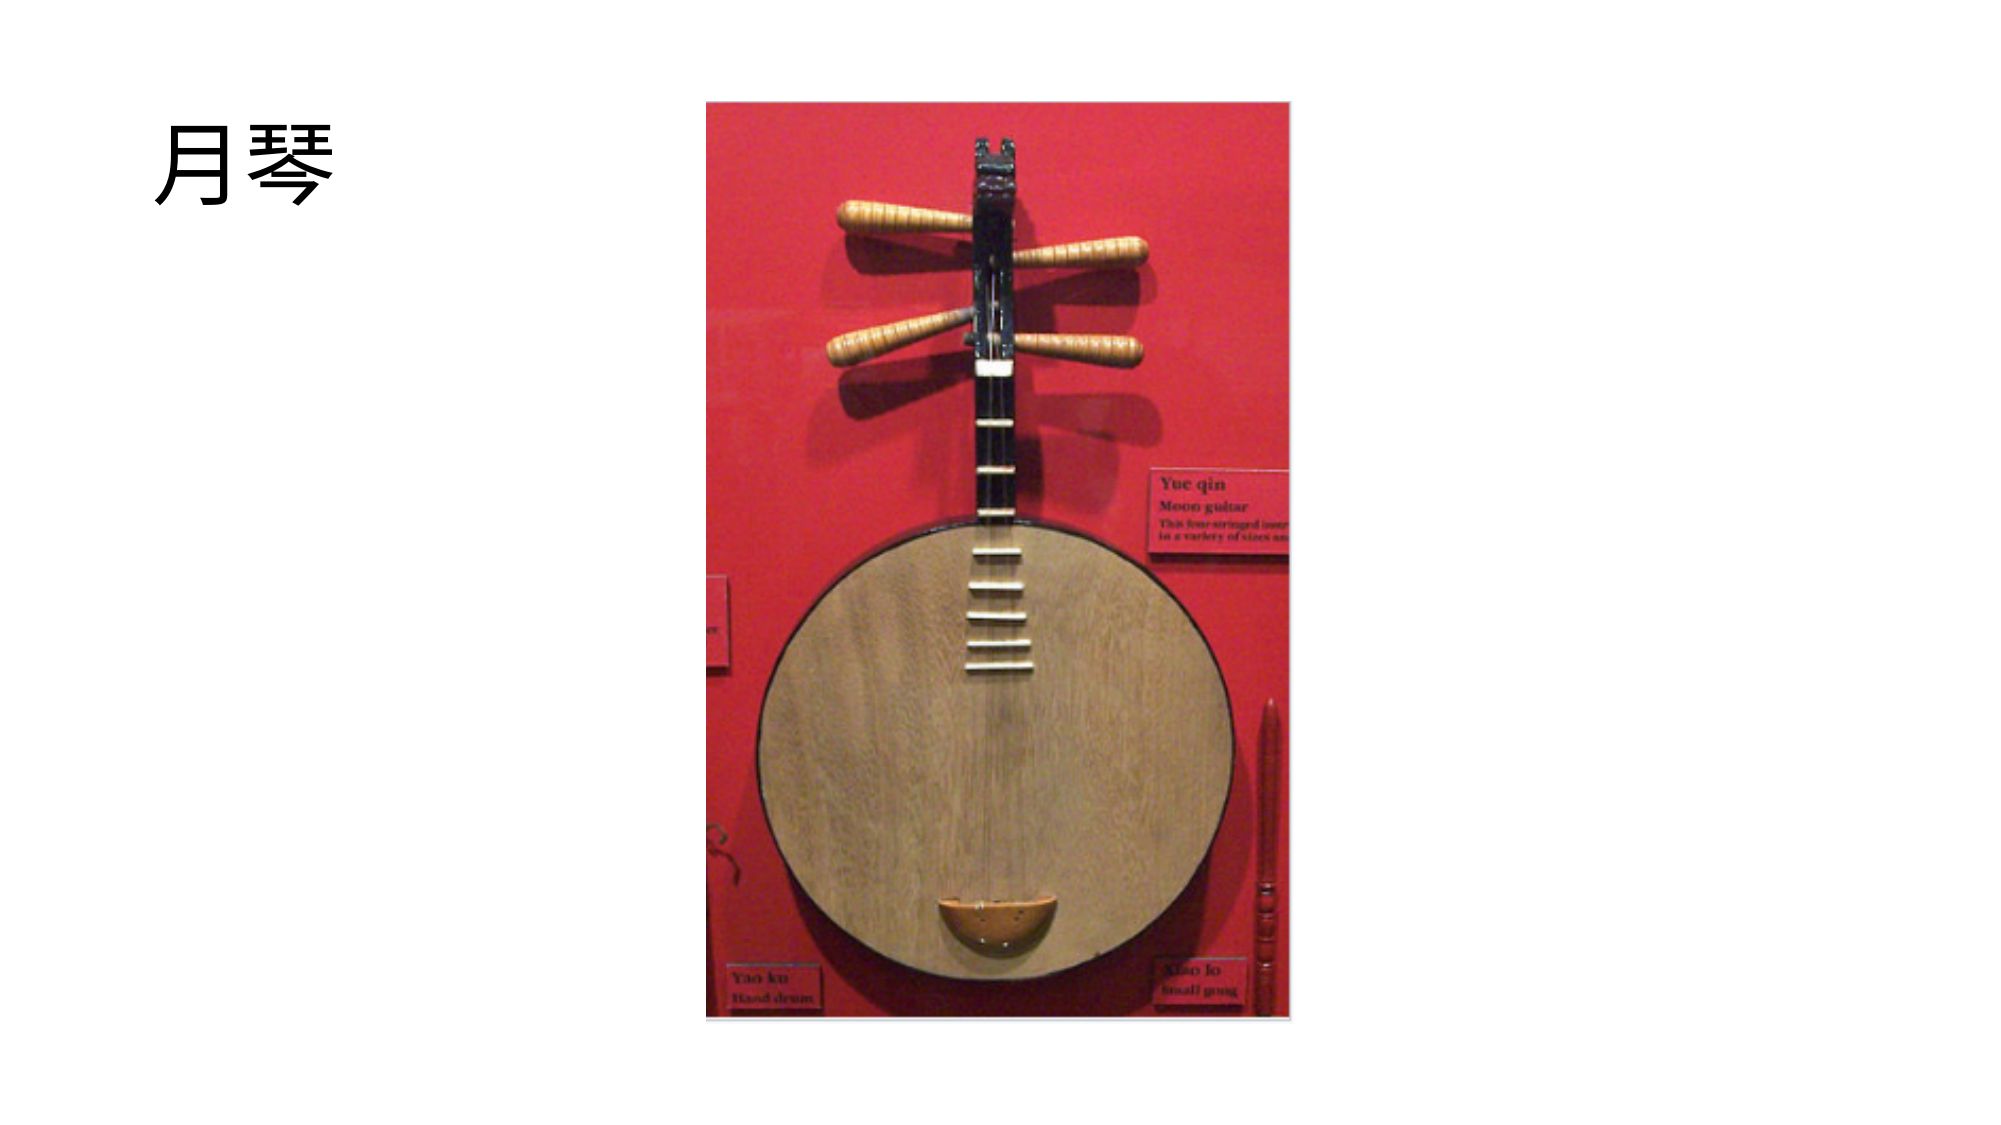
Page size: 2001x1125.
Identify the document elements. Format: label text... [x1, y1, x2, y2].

picture [706, 101, 1294, 1024]
title 月琴 [137, 59, 1863, 278]
